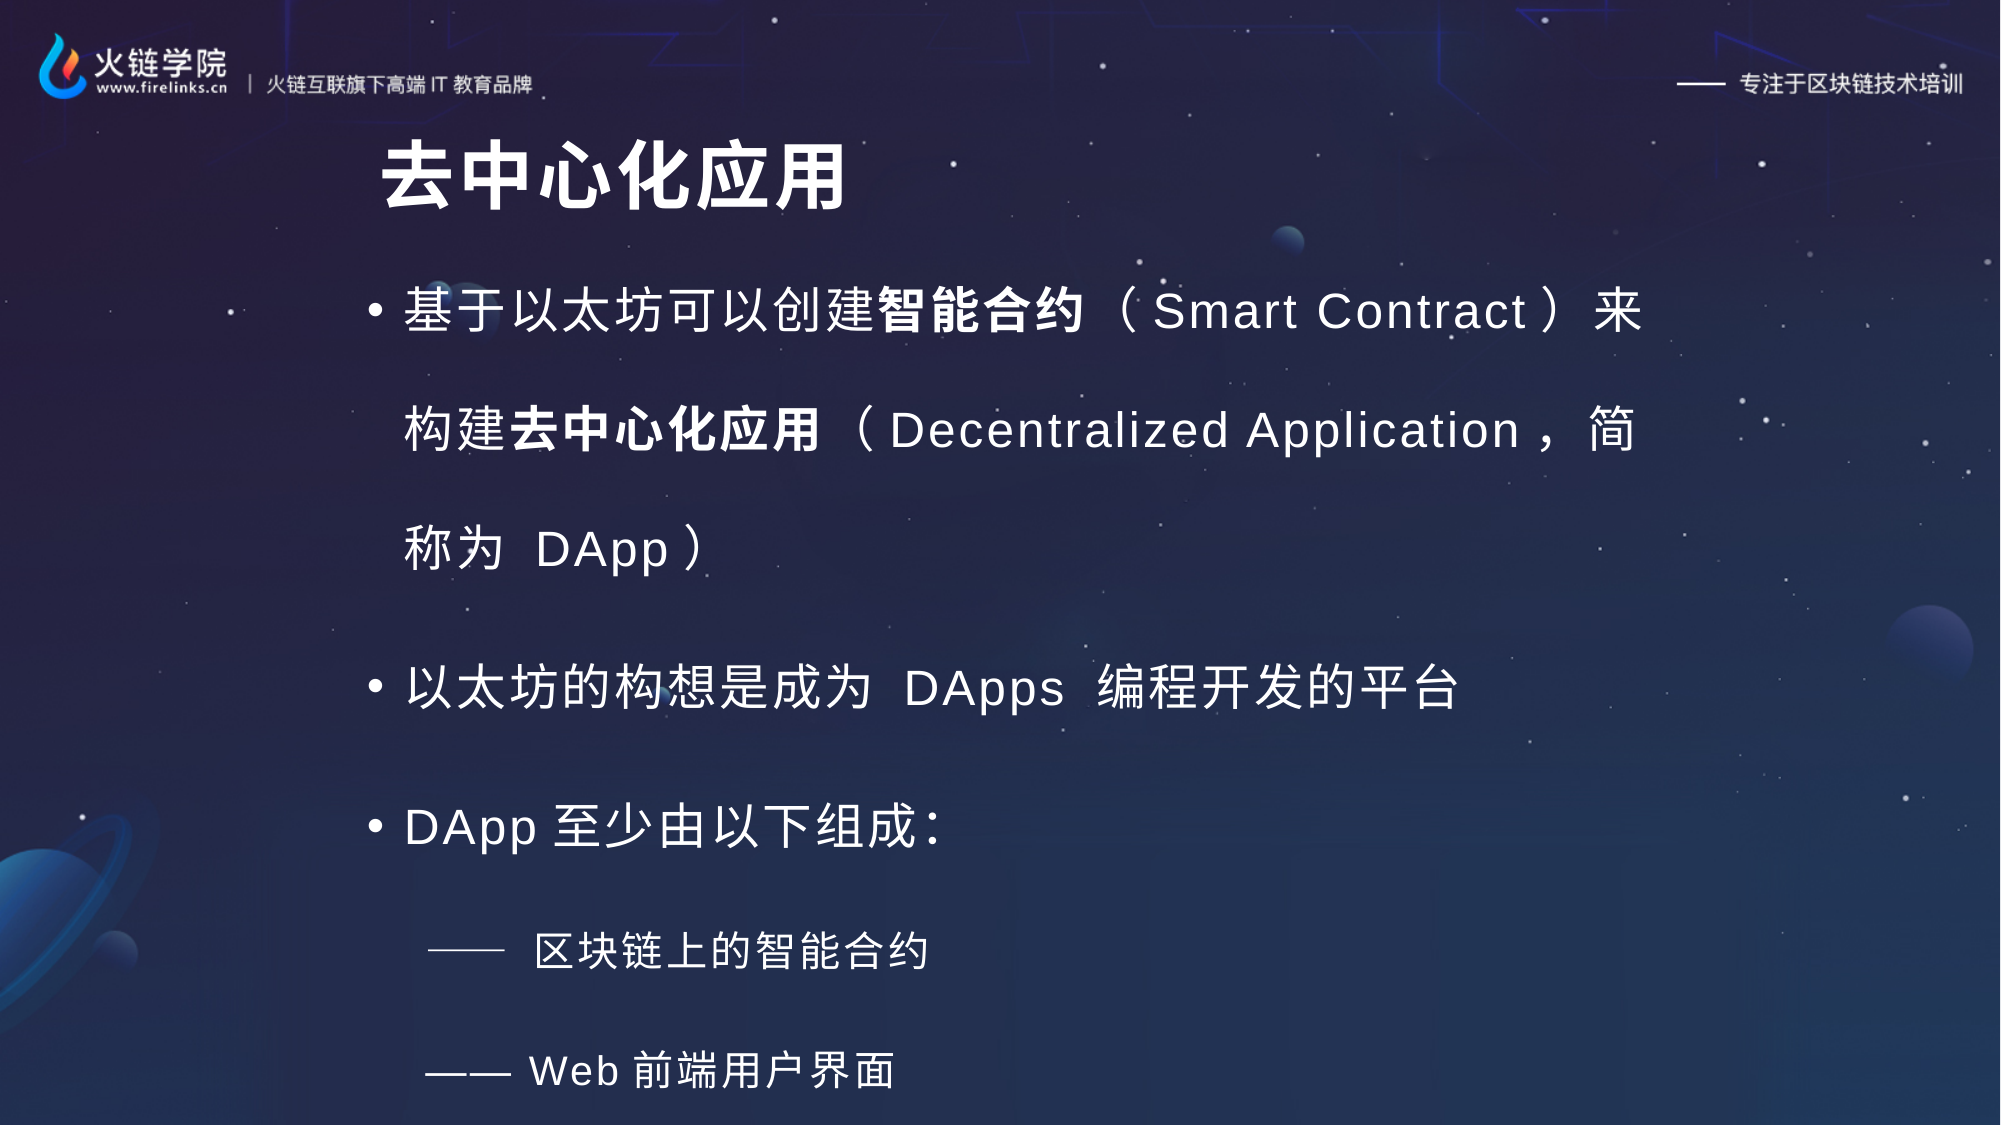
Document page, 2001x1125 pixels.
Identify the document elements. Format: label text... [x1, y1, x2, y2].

text_box [999, 704, 1626, 880]
list 基于以太坊可以创建智能合约（Smart Contract）来构建去中心化应用（Decentralized Application，简称为 DApp） 以太坊的构想是成为 DApps 编程开发的平台 DApp至少由以下组成： —— 区块链上的智能合约 —— Web前端用户界面 [350, 219, 1686, 1094]
title 去中心化应用 [323, 79, 1674, 268]
picture [0, 0, 2001, 1125]
